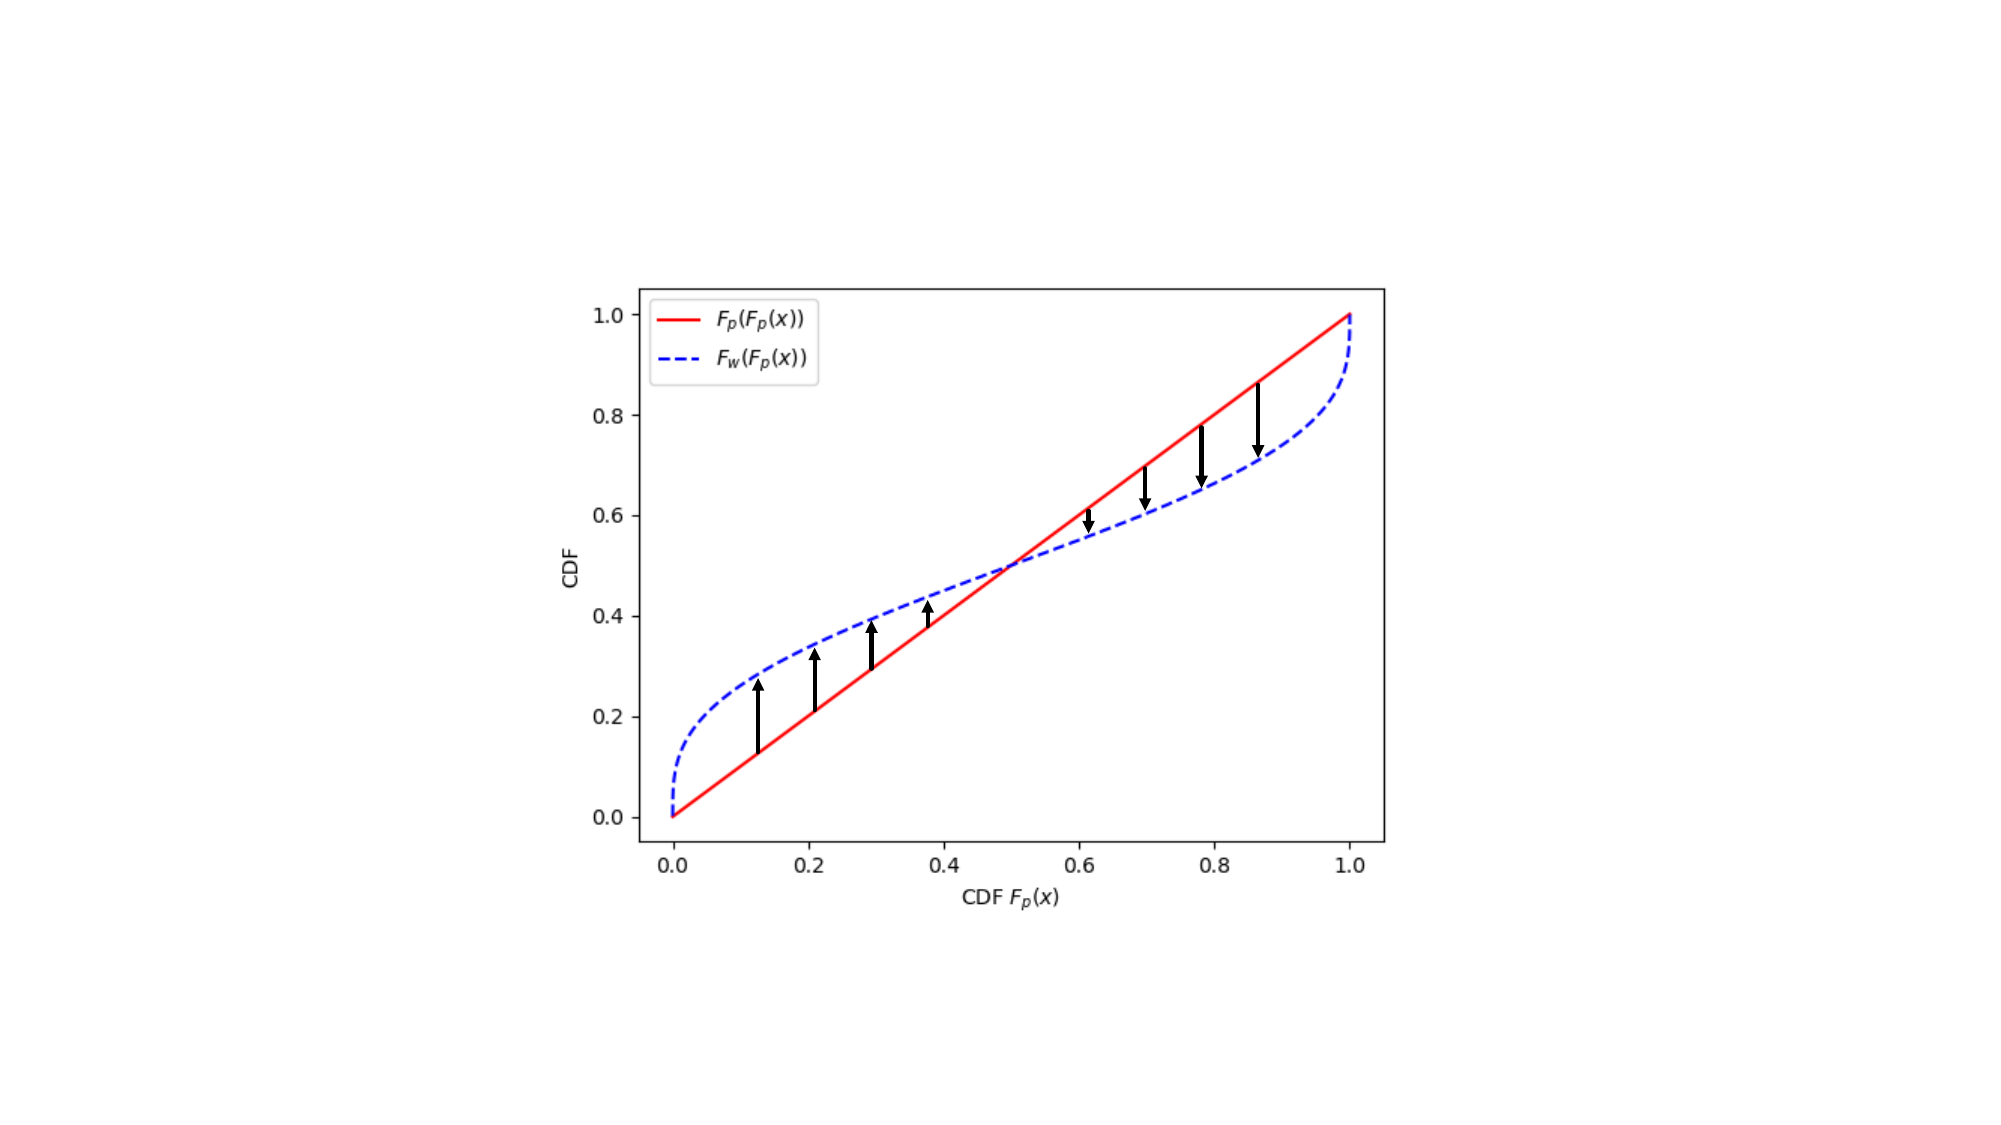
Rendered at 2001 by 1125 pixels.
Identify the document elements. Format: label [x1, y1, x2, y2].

text_box [519, 203, 1480, 921]
